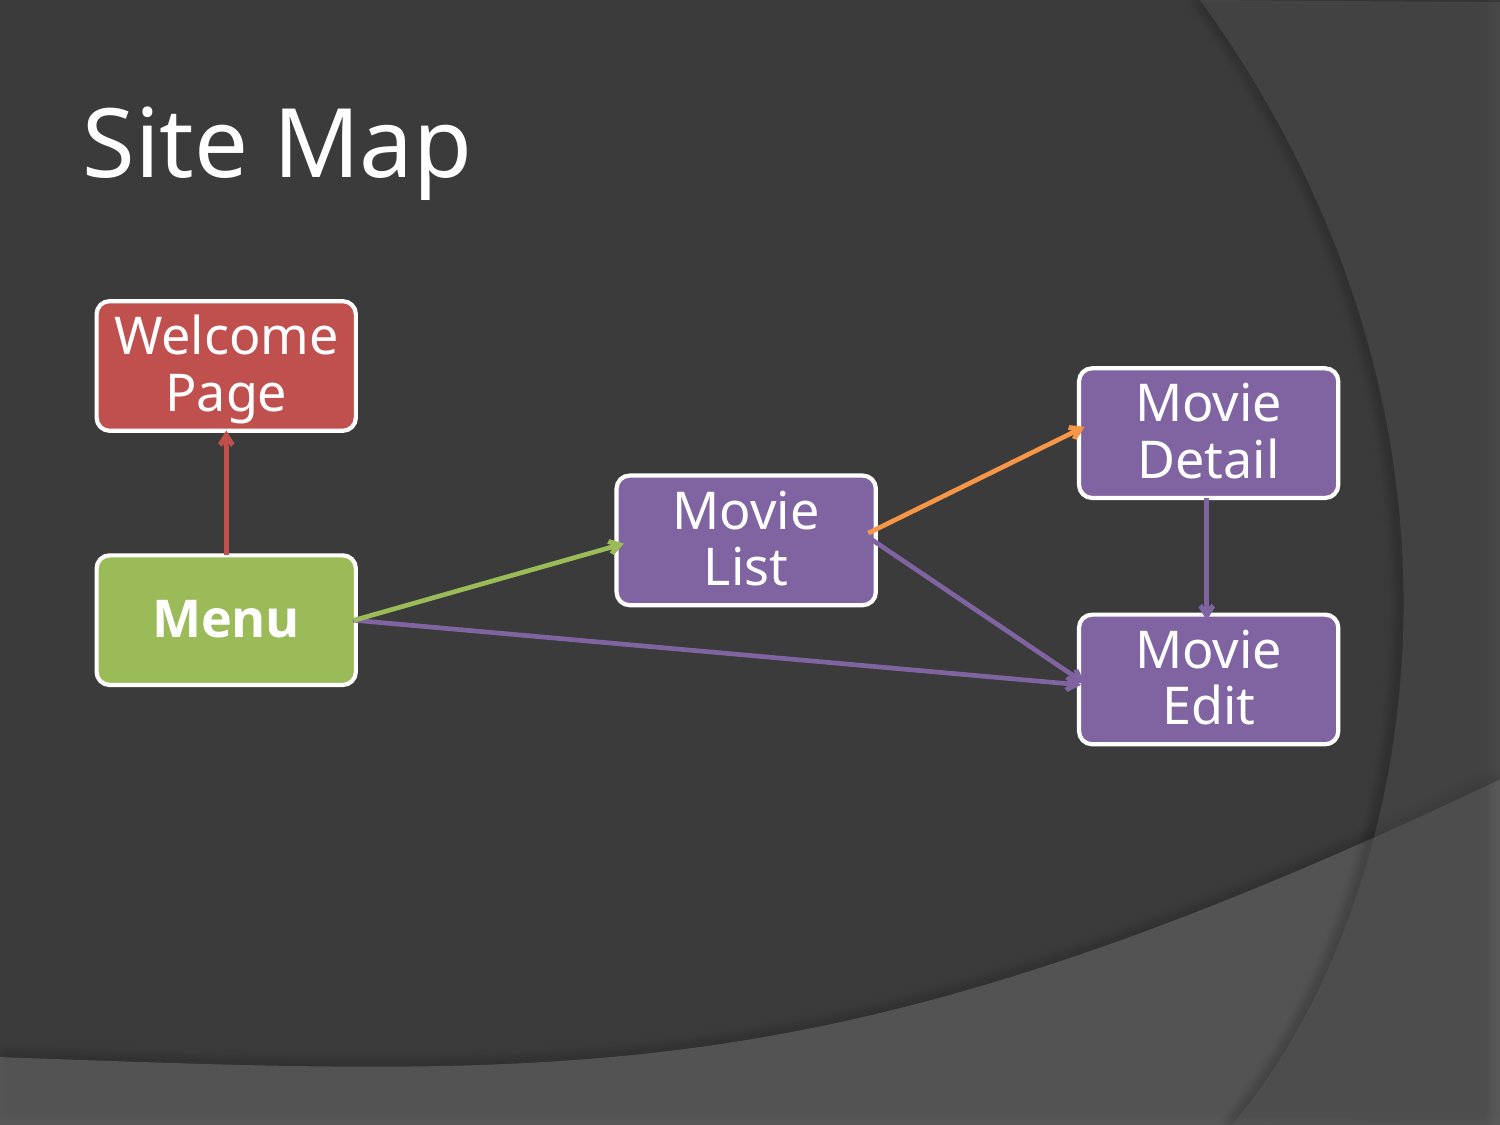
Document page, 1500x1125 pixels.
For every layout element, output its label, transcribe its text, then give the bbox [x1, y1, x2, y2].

text_box Movie Detail [1079, 368, 1339, 498]
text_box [352, 619, 859, 686]
text_box Welcome Page [96, 301, 356, 431]
text_box Movie List [616, 475, 859, 606]
text_box Movie Edit [1079, 614, 1339, 745]
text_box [867, 426, 1085, 528]
title Site Map [75, 45, 1463, 233]
text_box Menu [96, 555, 344, 685]
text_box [353, 543, 625, 621]
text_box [869, 538, 1085, 684]
